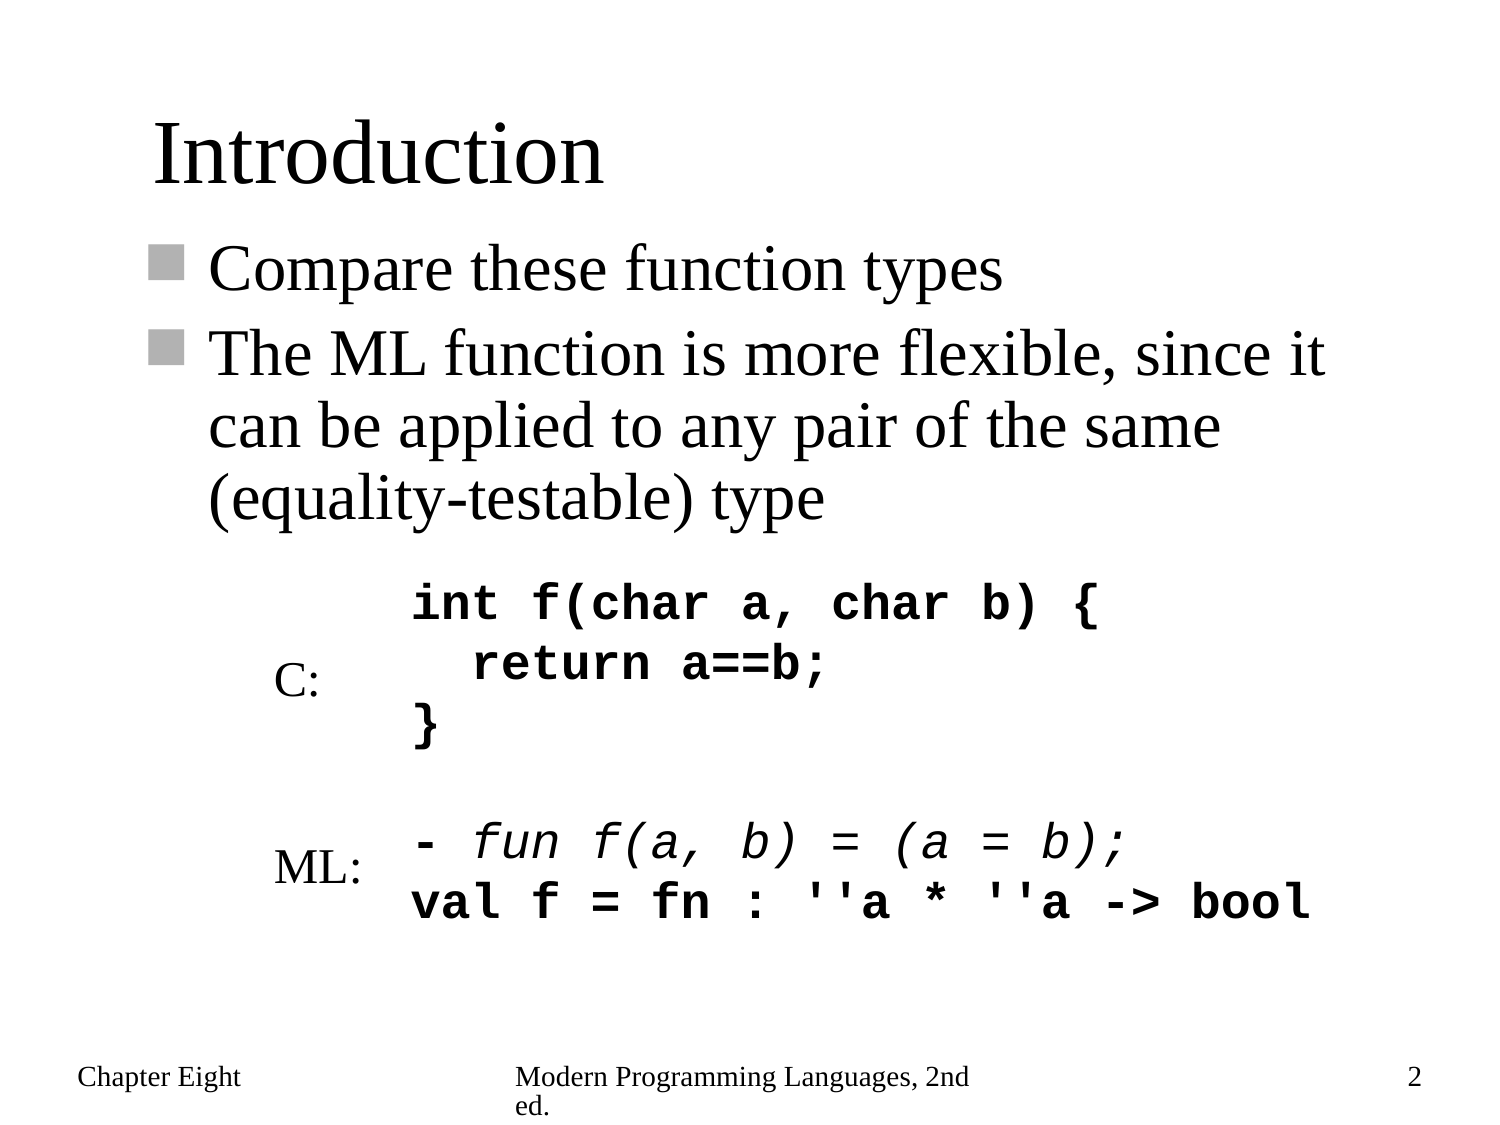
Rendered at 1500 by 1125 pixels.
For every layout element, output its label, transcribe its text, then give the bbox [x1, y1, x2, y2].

slide_number 2 [1124, 1036, 1438, 1113]
list Compare these function types The ML function is more flexible, since it can be applied to any pair of the same (equality-testable) type [137, 224, 1413, 563]
title Introduction [137, 56, 1413, 224]
footer Modern Programming Languages, 2nd ed. [499, 1036, 1001, 1113]
text_box - fun f(a, b) = (a = b); val f = fn : ''a * ''a -> bool [395, 801, 1326, 937]
slide_number Chapter Eight [62, 1036, 401, 1113]
text_box int f(char a, char b) { return a==b; } [396, 562, 1116, 758]
text_box ML: [258, 826, 378, 902]
text_box C: [258, 638, 336, 714]
